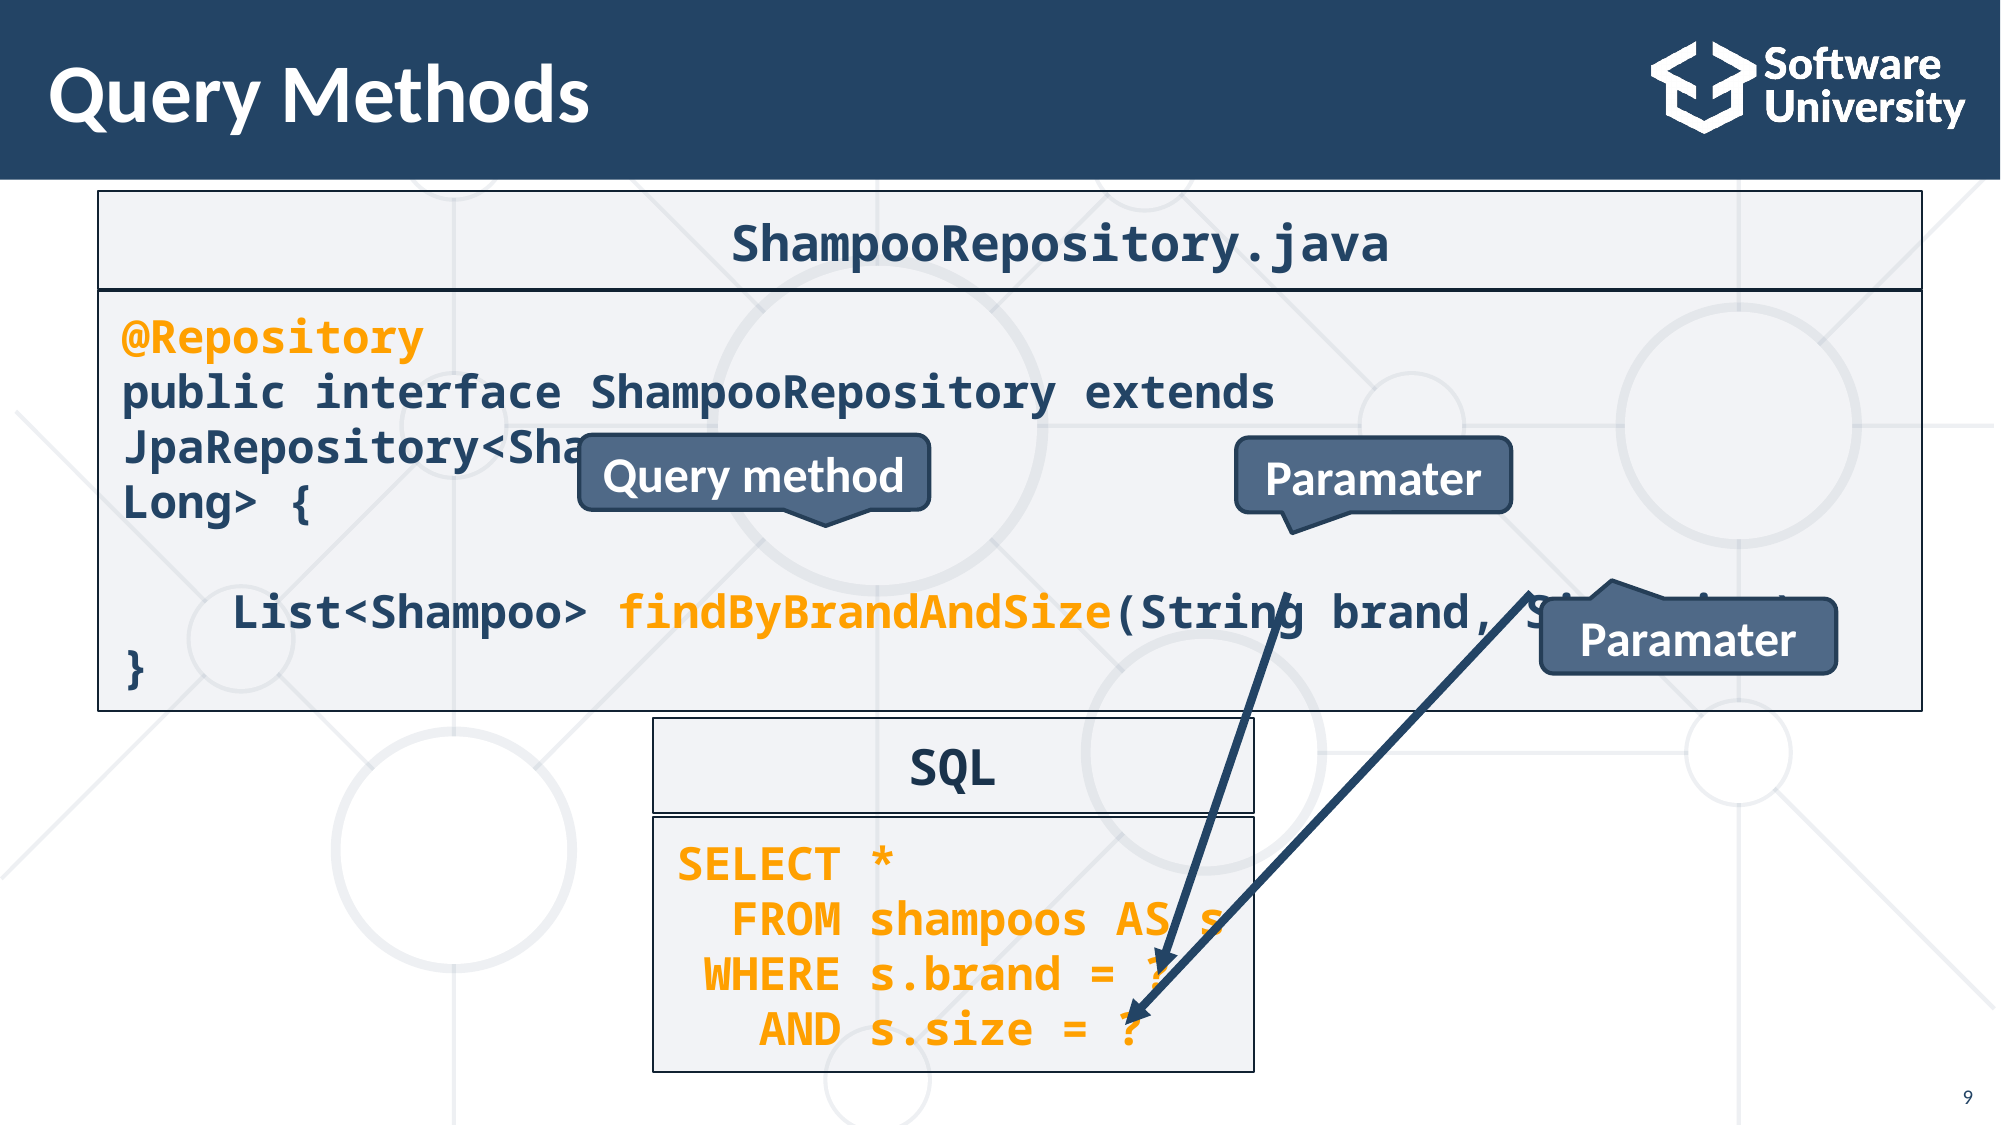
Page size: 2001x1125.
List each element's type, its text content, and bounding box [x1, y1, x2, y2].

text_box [1124, 592, 1532, 1026]
text_box @Repository public interface ShampooRepository extends JpaRepository<Shampoo, Long> { List<Shampoo> findByBrandAndSize(String brand, Size size); } [98, 290, 1923, 711]
text_box Paramater [1234, 435, 1514, 536]
title Query Methods [31, 16, 1625, 162]
picture [1651, 41, 1966, 134]
text_box Query method [577, 432, 932, 528]
slide_number 9 [1927, 1067, 1989, 1117]
text_box ShampooRepository.java [98, 191, 1923, 290]
text_box SELECT * FROM shampoos AS s WHERE s.brand = ? AND s.size = ? [652, 817, 1254, 1073]
text_box SQL [652, 717, 1119, 814]
text_box Paramater [1538, 578, 1839, 676]
